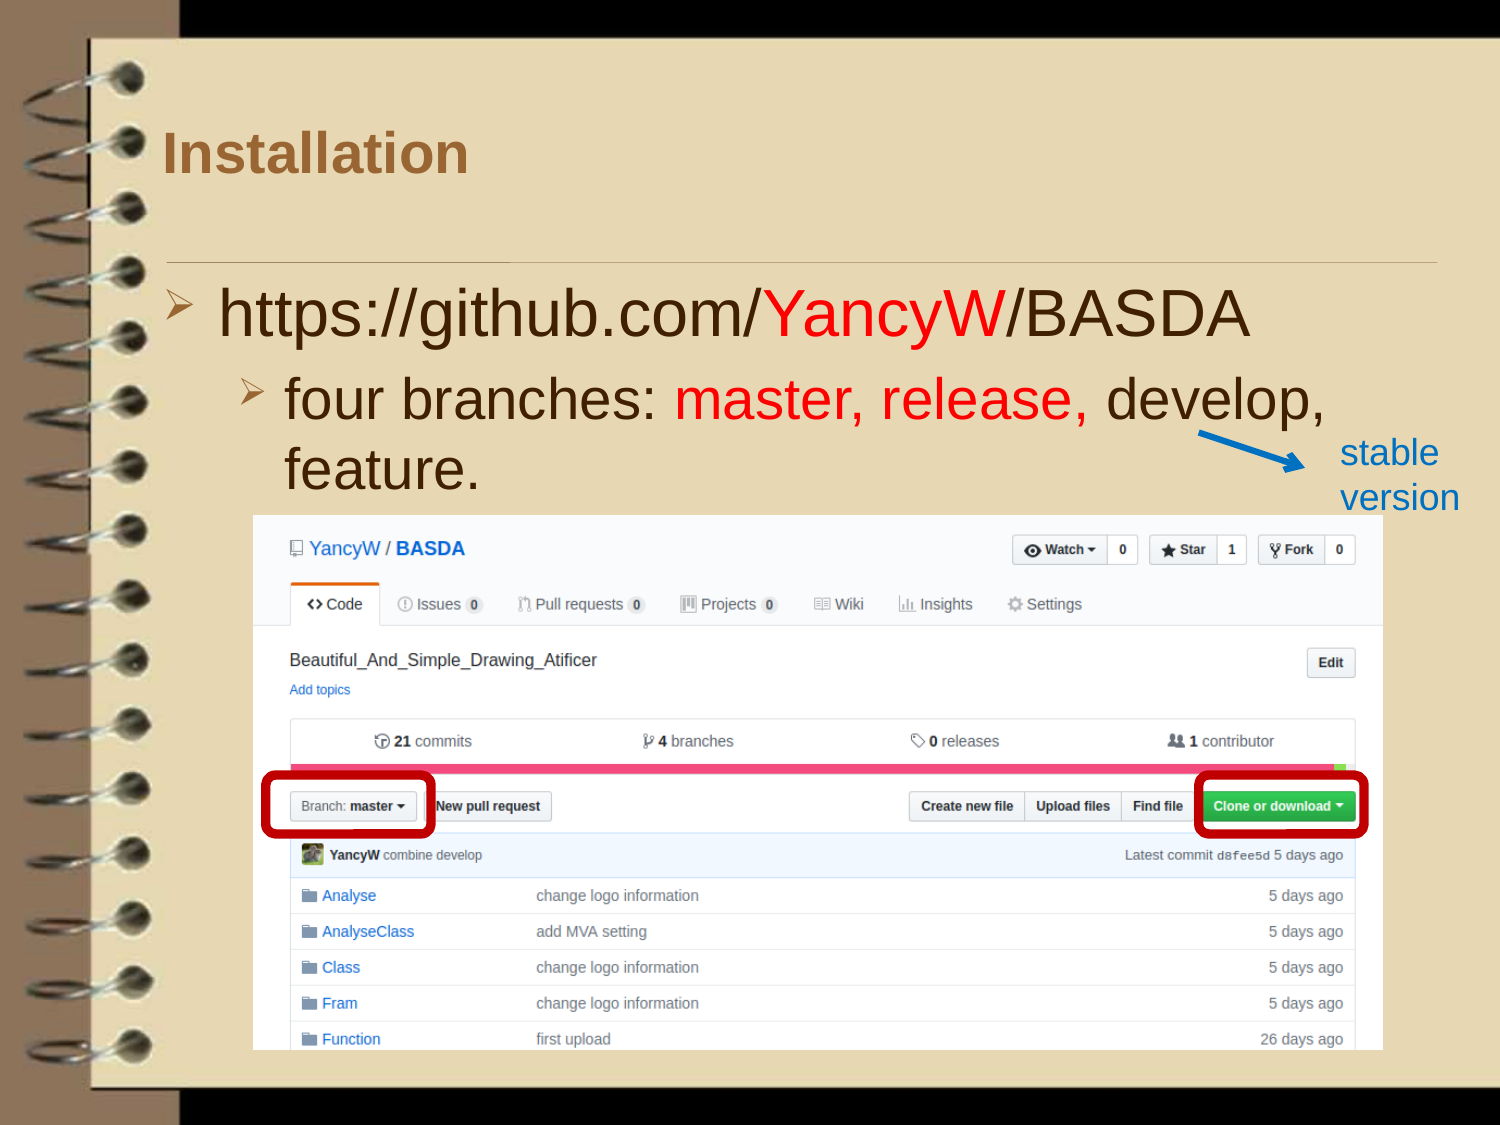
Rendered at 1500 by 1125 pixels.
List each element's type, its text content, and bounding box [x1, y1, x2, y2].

picture [0, 0, 1500, 1125]
title Installation [147, 66, 1426, 234]
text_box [1198, 432, 1306, 469]
text_box stable version [1325, 420, 1476, 526]
list https://github.com/YancyW/BASDA four branches: master, release, develop, feature. [147, 262, 1426, 977]
